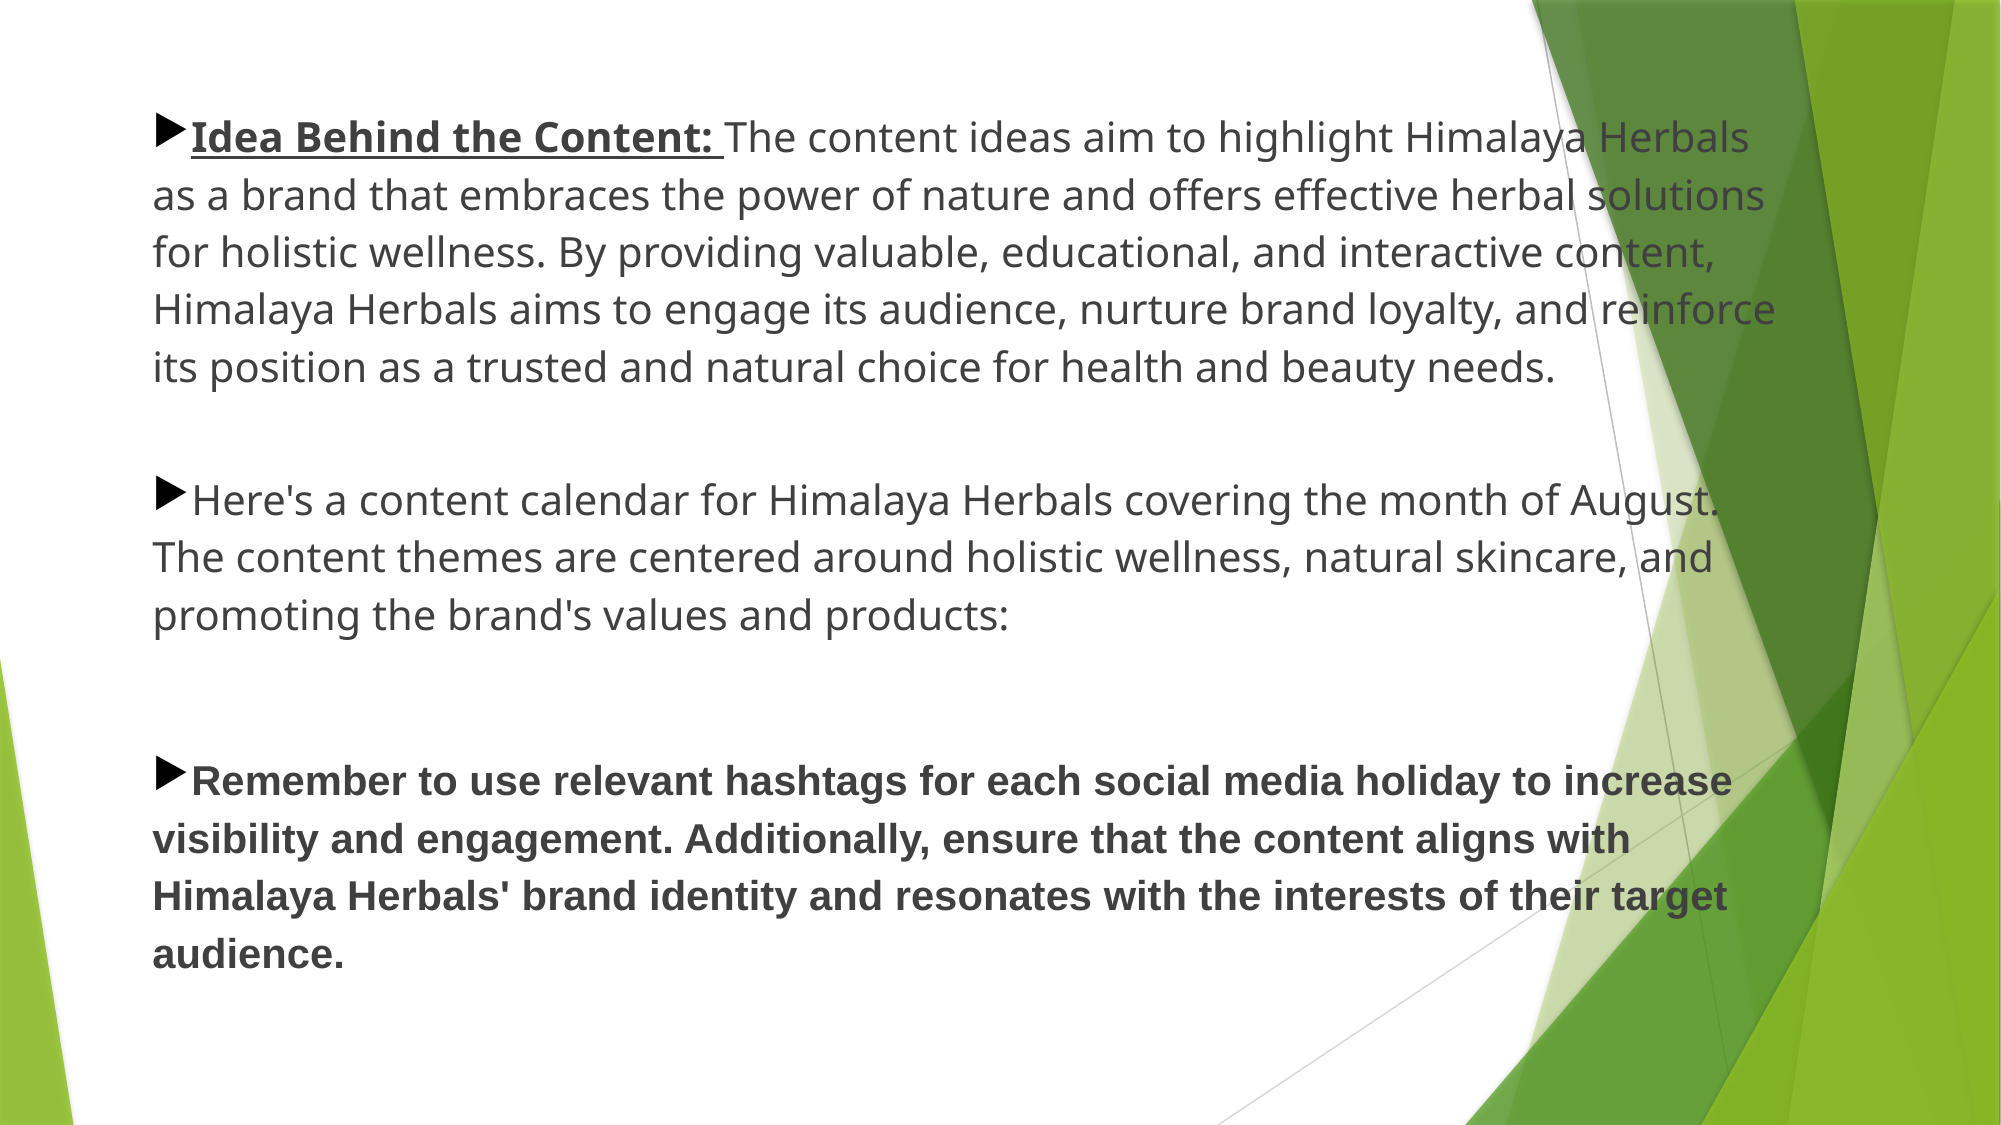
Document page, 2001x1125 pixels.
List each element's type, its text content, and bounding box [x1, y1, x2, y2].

list Idea Behind the Content: The content ideas aim to highlight Himalaya Herbals as a brand that embraces the power of nature and offers effective herbal solutions for holistic wellness. By providing valuable, educational, and interactive content, Himalaya Herbals aims to engage its audience, nurture brand loyalty, and reinforce its position as a trusted and natural choice for health and beauty needs. Here's a content calendar for Himalaya Herbals covering the month of August. The content themes are centered around holistic wellness, natural skincare, and promoting the brand's values and products: Remember to use relevant hashtags for each social media holiday to increase visibility and engagement. Additionally, ensure that the content aligns with Himalaya Herbals' brand identity and resonates with the interests of their target audience. [137, 95, 1793, 1069]
